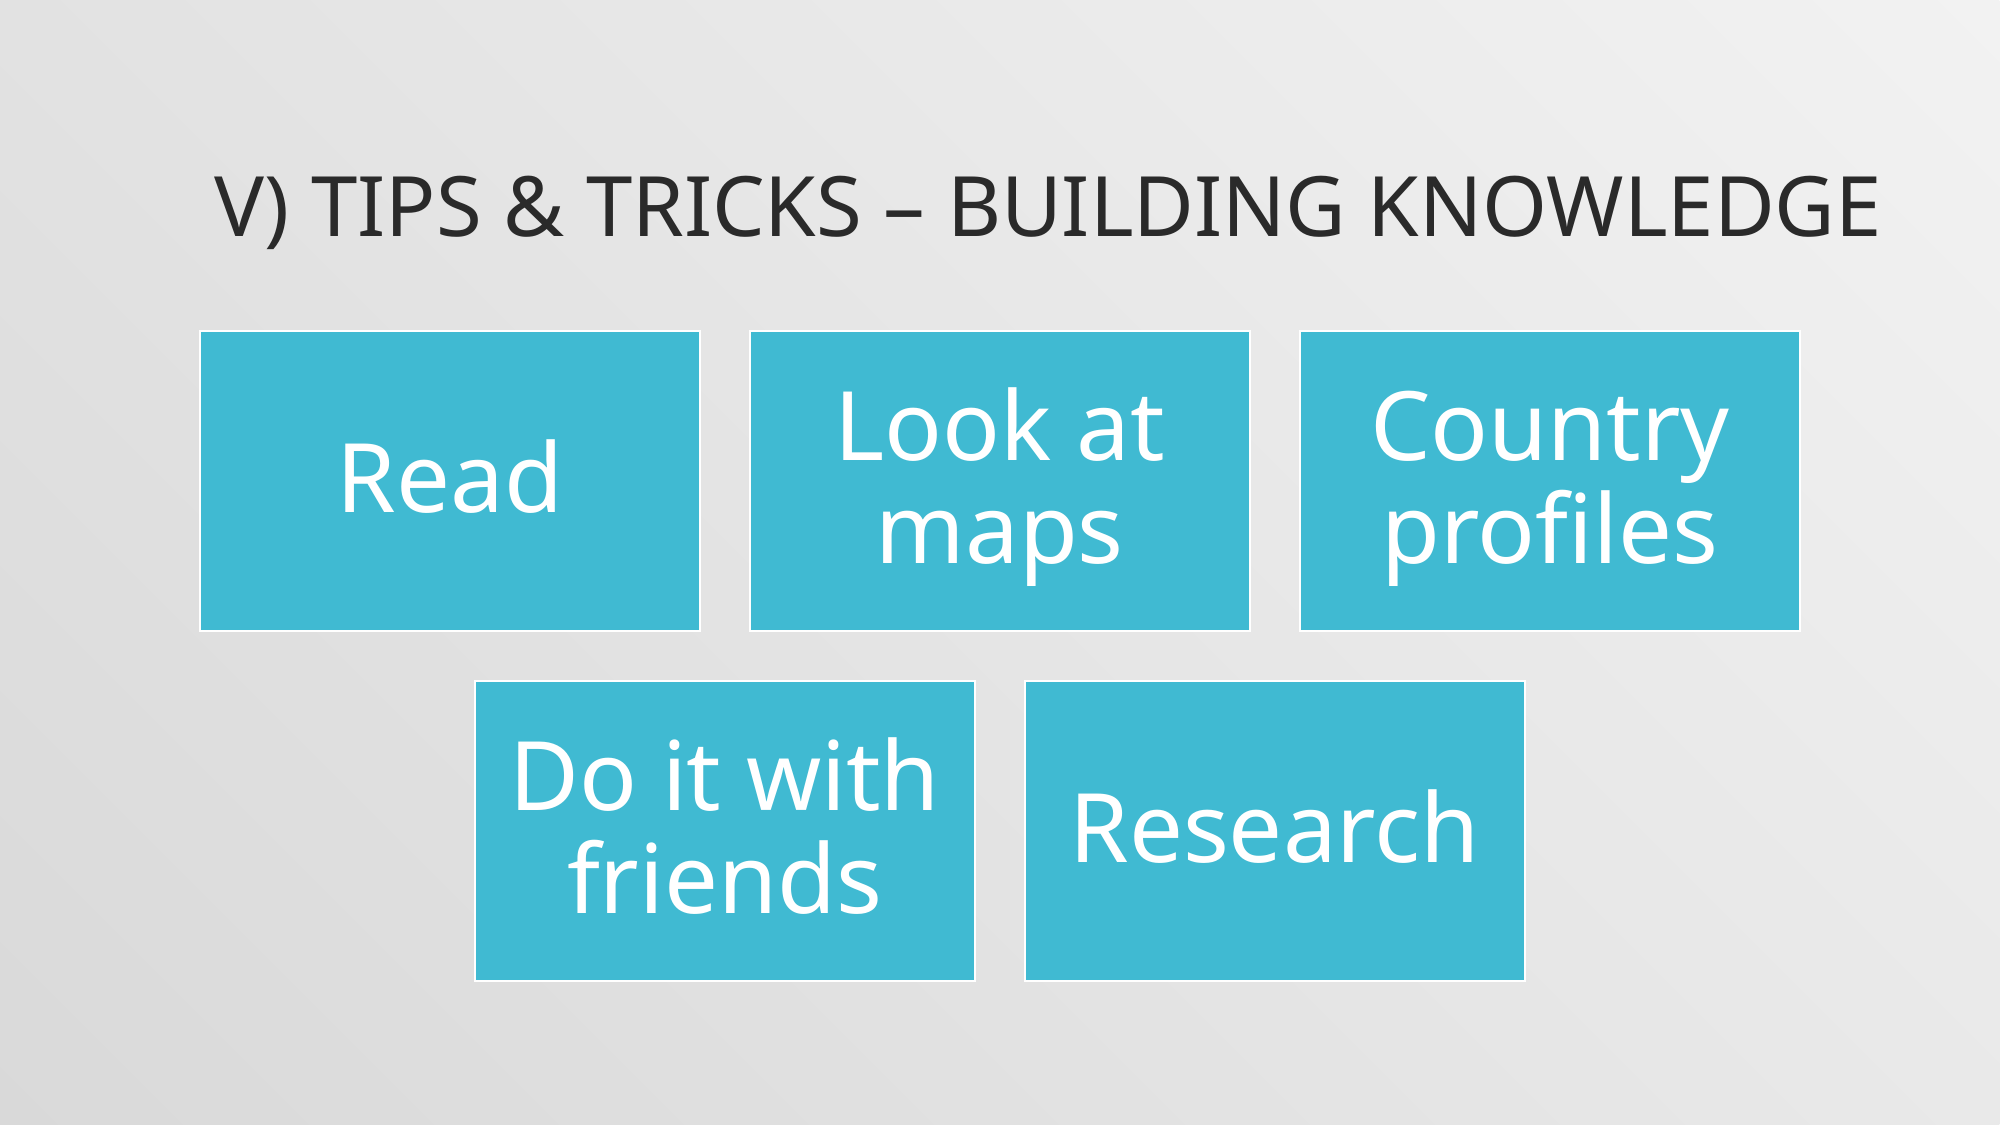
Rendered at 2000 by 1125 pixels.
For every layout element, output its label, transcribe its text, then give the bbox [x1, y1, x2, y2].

title V) Tips & Tricks – Building knowledge [199, 45, 1922, 263]
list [199, 299, 1800, 1013]
